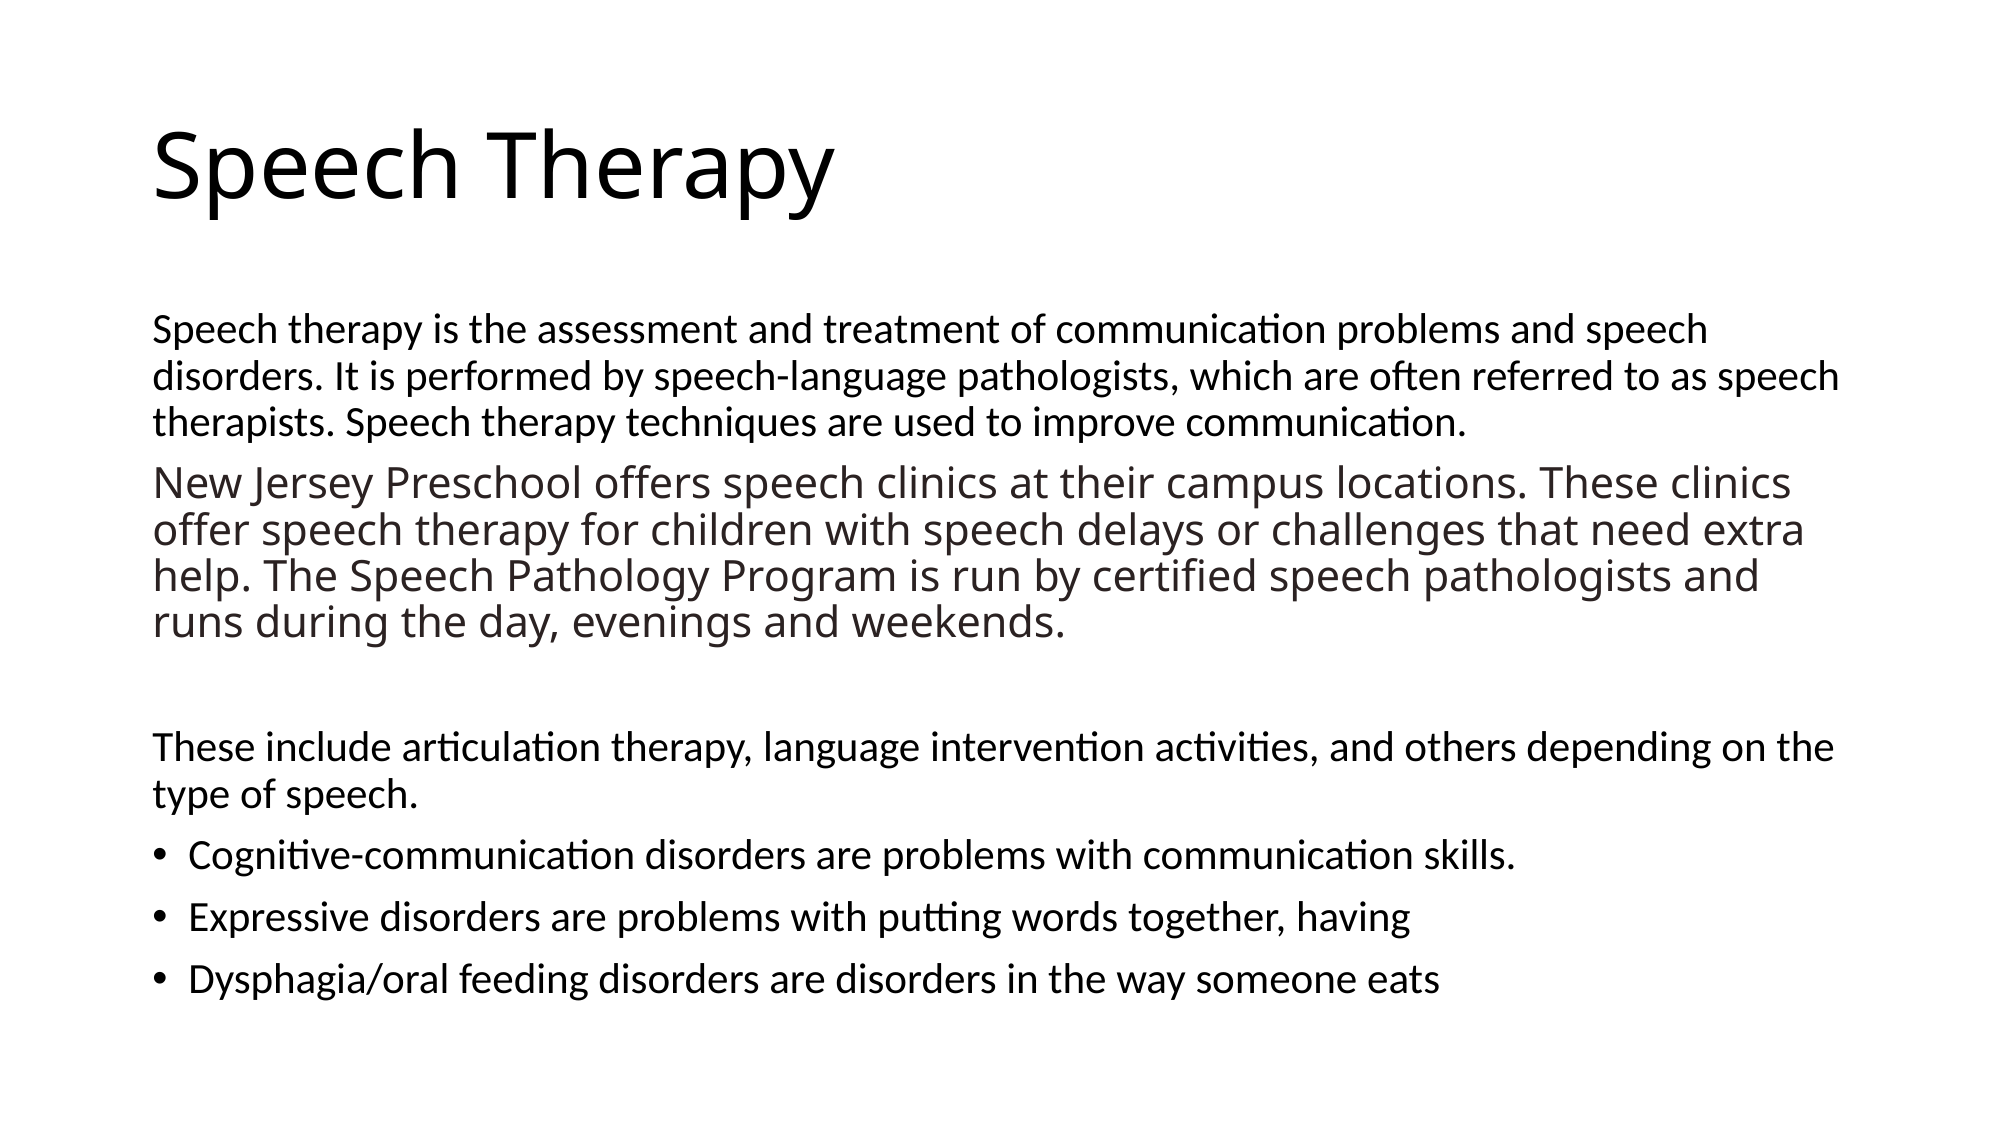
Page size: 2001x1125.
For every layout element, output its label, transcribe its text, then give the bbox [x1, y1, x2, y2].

title Speech Therapy [137, 59, 1863, 278]
list Speech therapy is the assessment and treatment of communication problems and speech disorders. It is performed by speech-language pathologists, which are often referred to as speech therapists. Speech therapy techniques are used to improve communication. New Jersey Preschool offers speech clinics at their campus locations. These clinics offer speech therapy for children with speech delays or challenges that need extra help. The Speech Pathology Program is run by certified speech pathologists and runs during the day, evenings and weekends. These include articulation therapy, language intervention activities, and others depending on the type of speech. Cognitive-communication disorders are problems with communication skills. Expressive disorders are problems with putting words together, having Dysphagia/oral feeding disorders are disorders in the way someone eats [137, 299, 1863, 1014]
